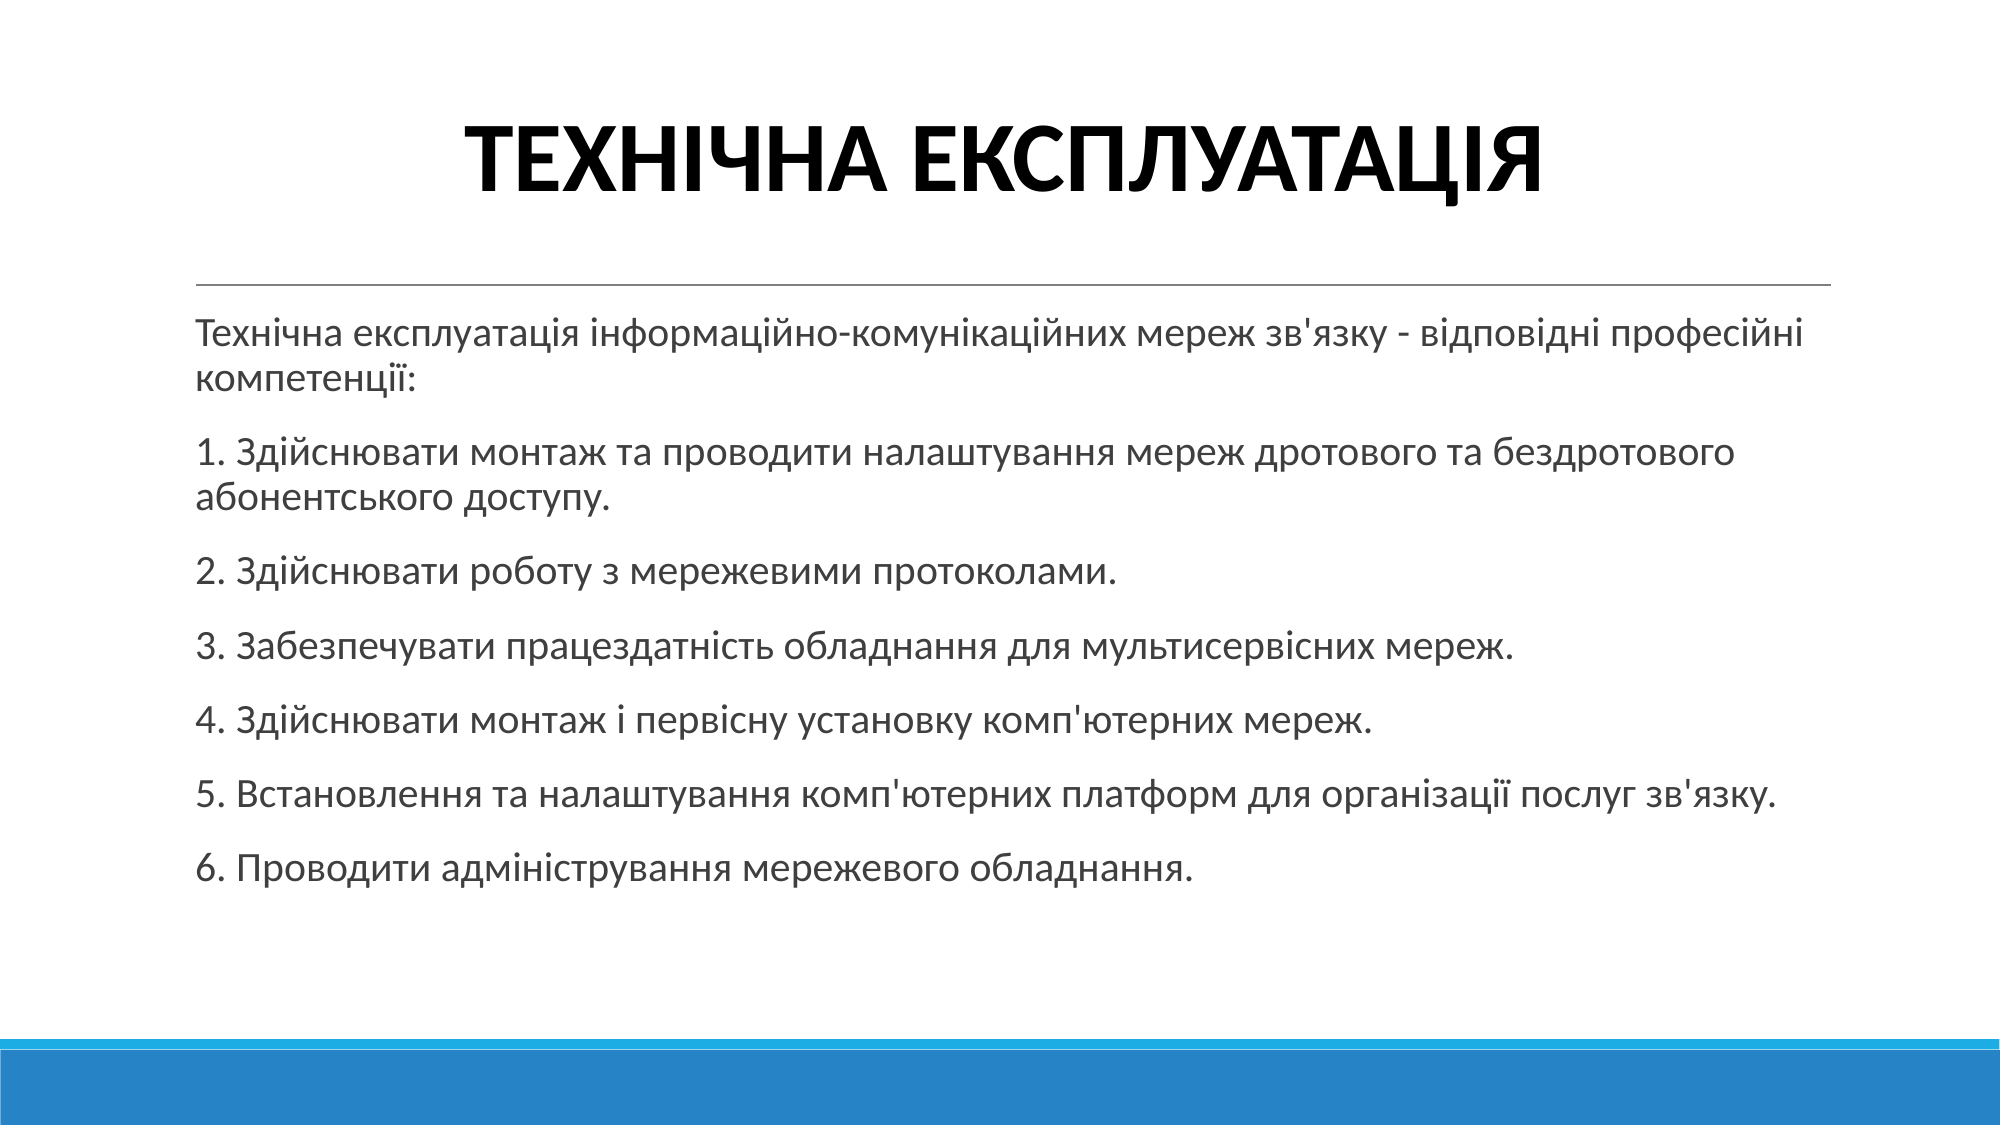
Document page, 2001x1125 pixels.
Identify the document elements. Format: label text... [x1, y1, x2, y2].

list Технічна експлуатація інформаційно-комунікаційних мереж зв'язку - відповідні професійні компетенції: 1. Здійснювати монтаж та проводити налаштування мереж дротового та бездротового абонентського доступу. 2. Здійснювати роботу з мережевими протоколами. 3. Забезпечувати працездатність обладнання для мультисервісних мереж. 4. Здійснювати монтаж і первісну установку комп'ютерних мереж. 5. Встановлення та налаштування комп'ютерних платформ для організації послуг зв'язку. 6. Проводити адміністрування мережевого обладнання. [180, 302, 1830, 963]
title ТЕХНІЧНА ЕКСПЛУАТАЦІЯ [180, 47, 1830, 220]
